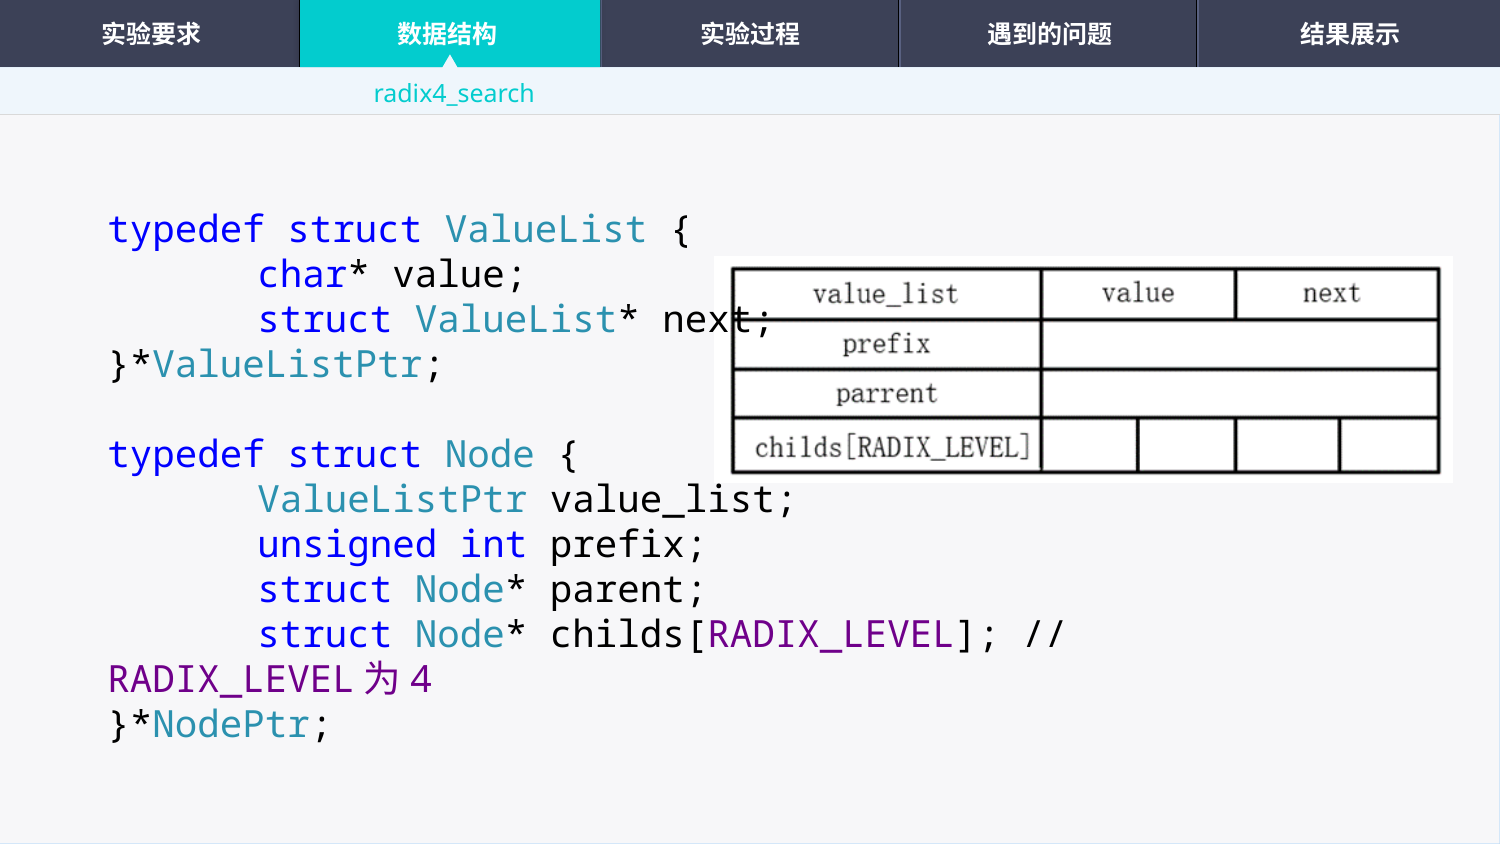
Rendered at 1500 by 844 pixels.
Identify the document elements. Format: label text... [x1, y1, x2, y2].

text_box 遇到的问题 [899, 9, 1199, 59]
picture [714, 256, 1454, 483]
text_box 结果展示 [1199, 9, 1500, 59]
text_box 实验过程 [599, 9, 899, 59]
text_box radix4_search [358, 59, 551, 115]
text_box typedef struct ValueList { char* value; struct ValueList* next; }*ValueListPtr; typedef struct Node { ValueListPtr value_list; unsigned int prefix; struct Node* parent; struct Node* childs[RADIX_LEVEL]; // RADIX_LEVEL为4 }*NodePtr; [5, 197, 1189, 752]
text_box 实验要求 [0, 9, 297, 59]
text_box 数据结构 [297, 9, 599, 59]
